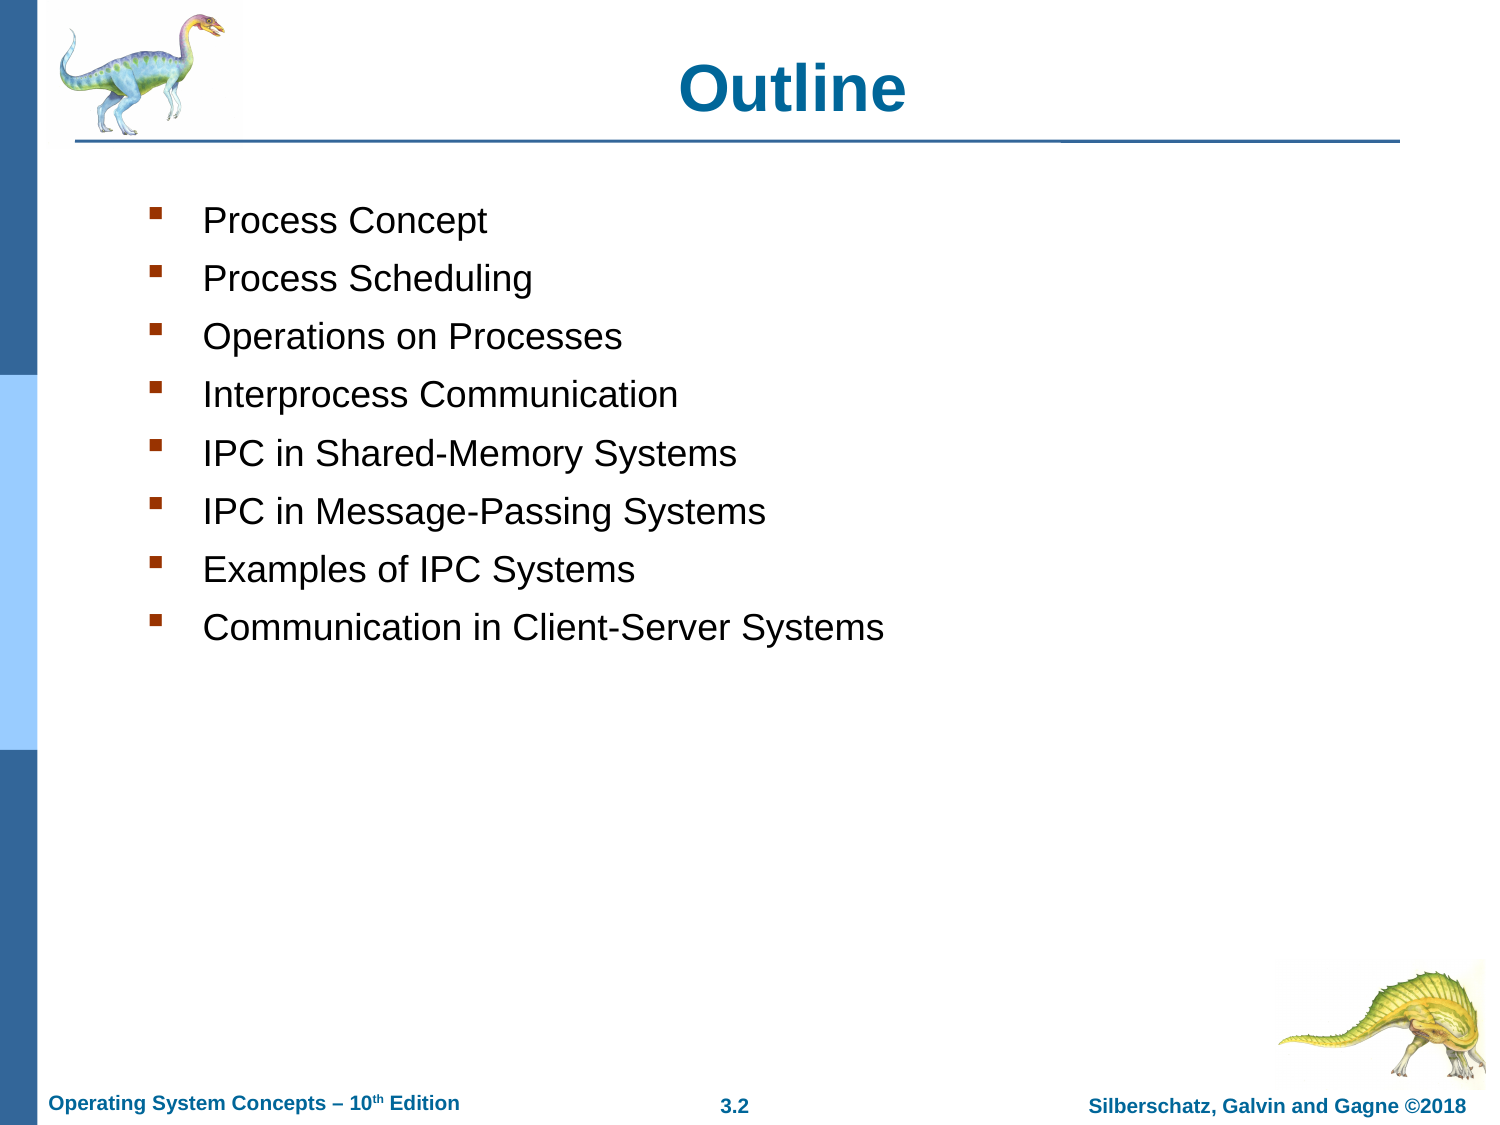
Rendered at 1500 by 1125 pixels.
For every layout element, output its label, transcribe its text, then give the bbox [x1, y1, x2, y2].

list Process Concept Process Scheduling Operations on Processes Interprocess Communication IPC in Shared-Memory Systems IPC in Message-Passing Systems Examples of IPC Systems Communication in Client-Server Systems [131, 188, 1410, 816]
picture [46, 0, 243, 149]
title Outline [269, 37, 1317, 132]
picture [1275, 959, 1486, 1090]
